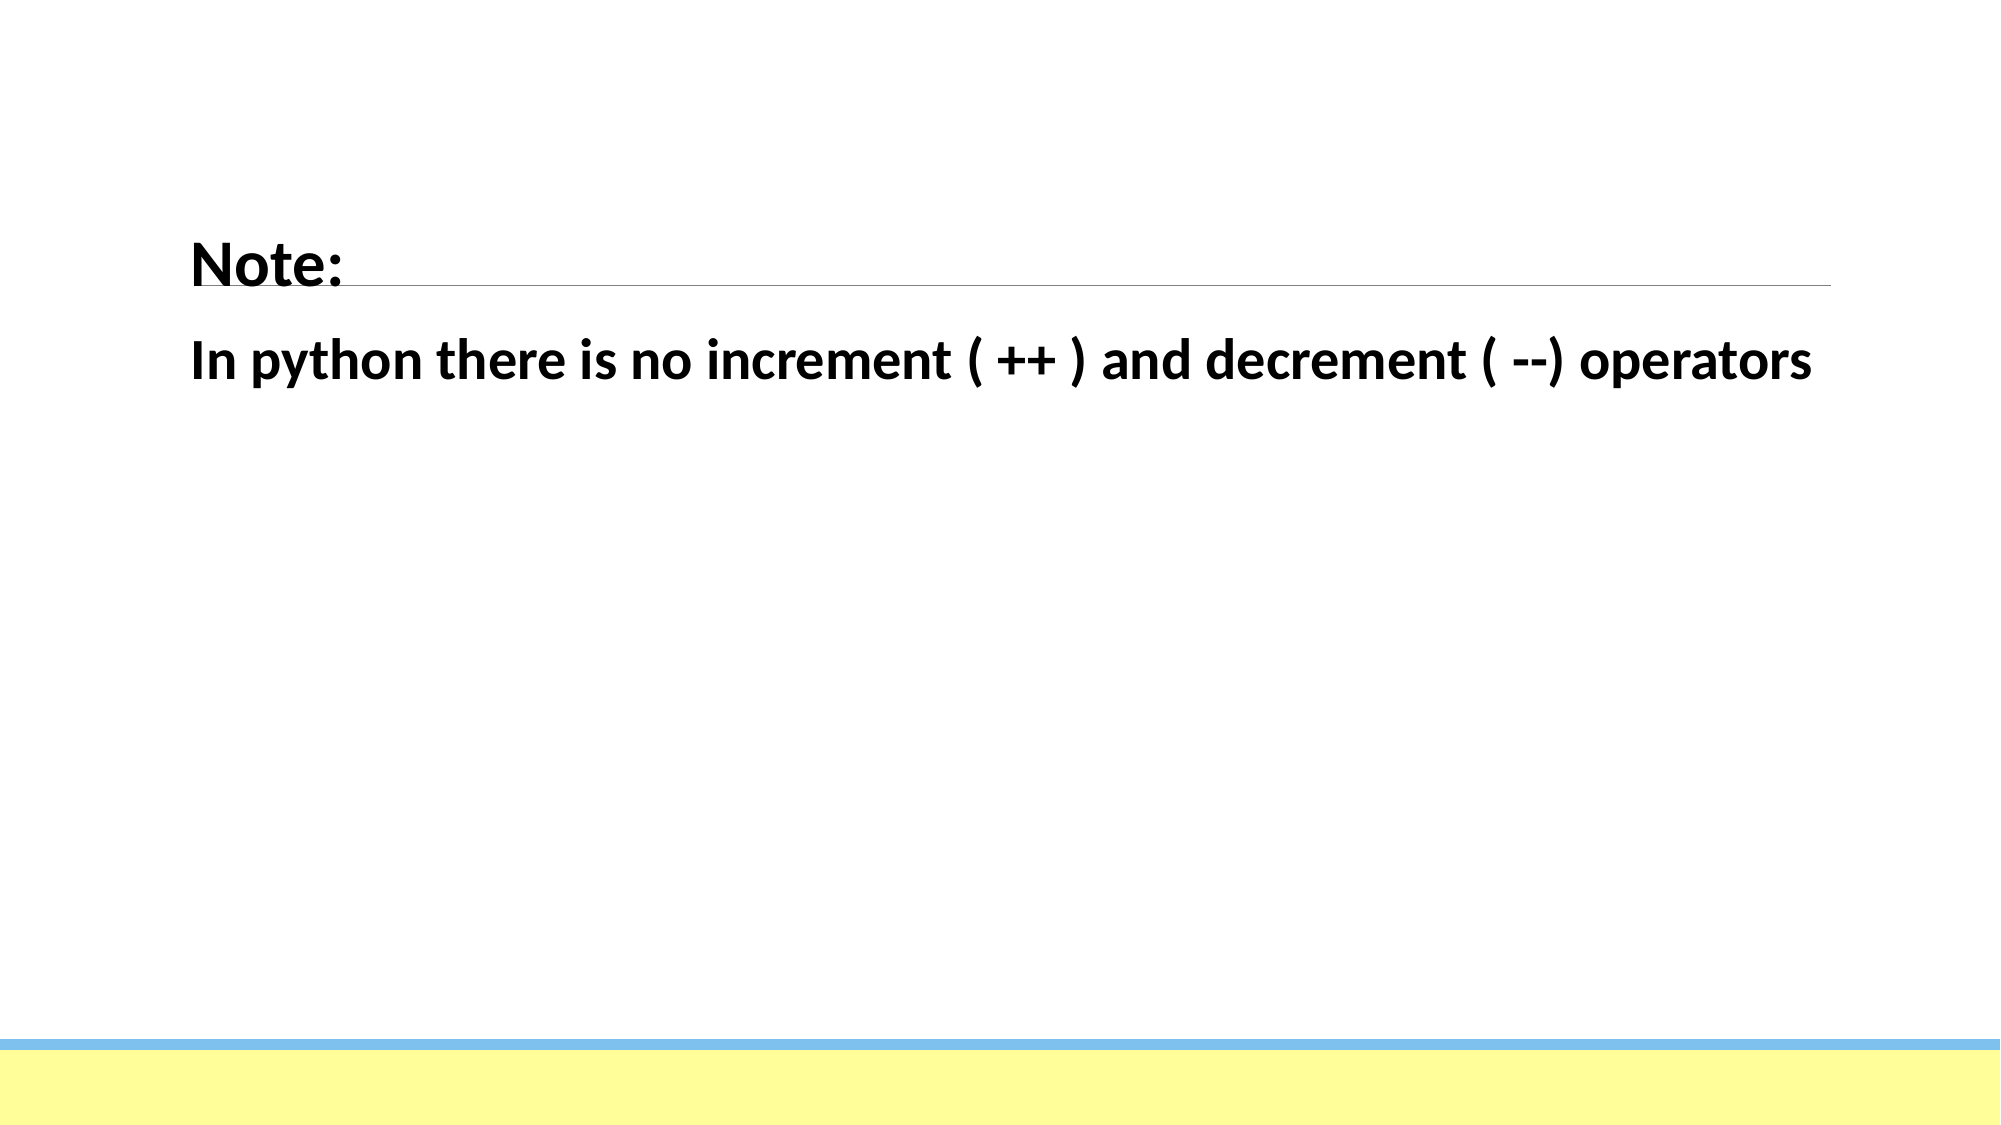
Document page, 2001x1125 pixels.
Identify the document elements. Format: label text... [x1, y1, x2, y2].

text_box Note: In python there is no increment ( ++ ) and decrement ( --) operators [175, 206, 1972, 399]
